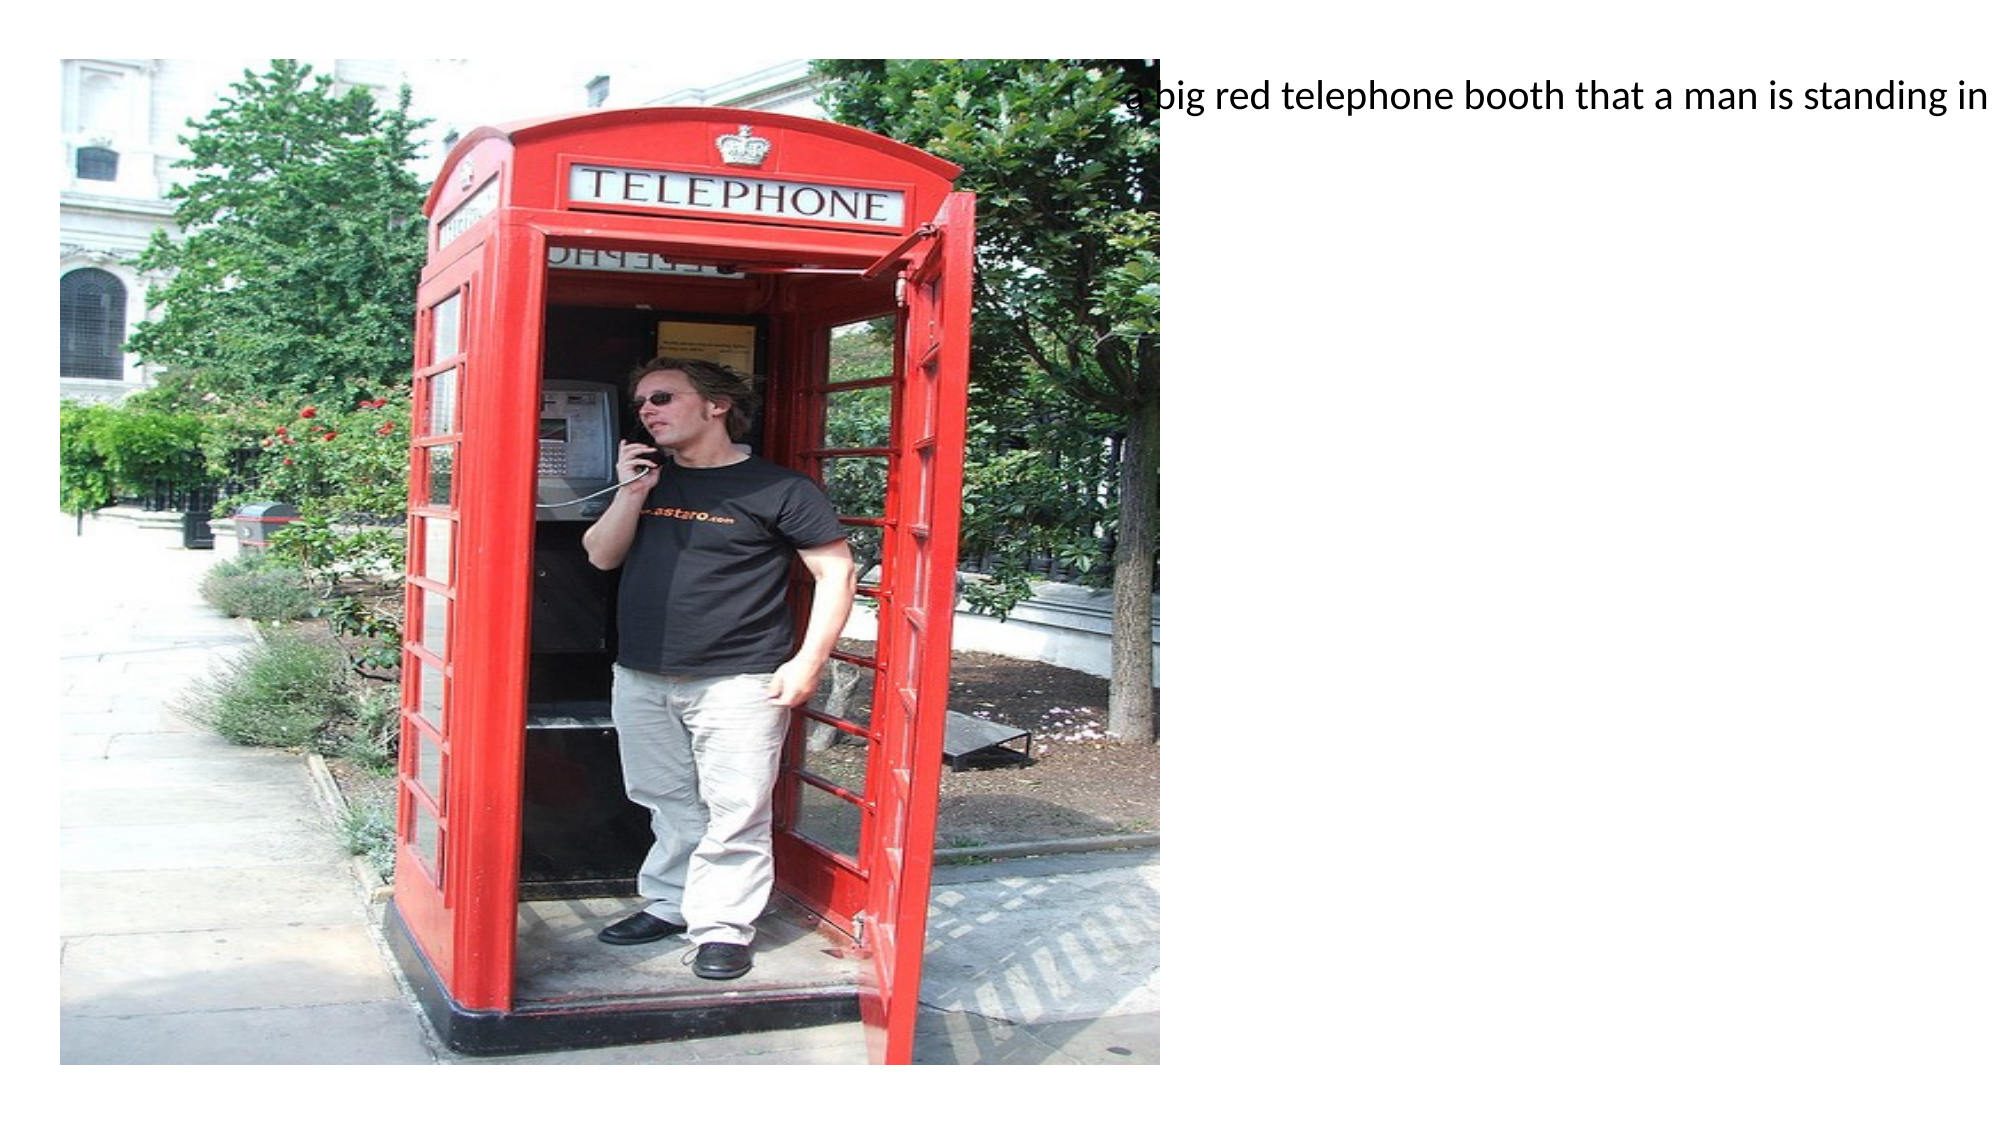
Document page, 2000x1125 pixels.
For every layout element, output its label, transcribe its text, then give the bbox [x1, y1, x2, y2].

picture [59, 59, 1160, 1066]
text_box a big red telephone booth that a man is standing in [1161, 60, 2000, 125]
